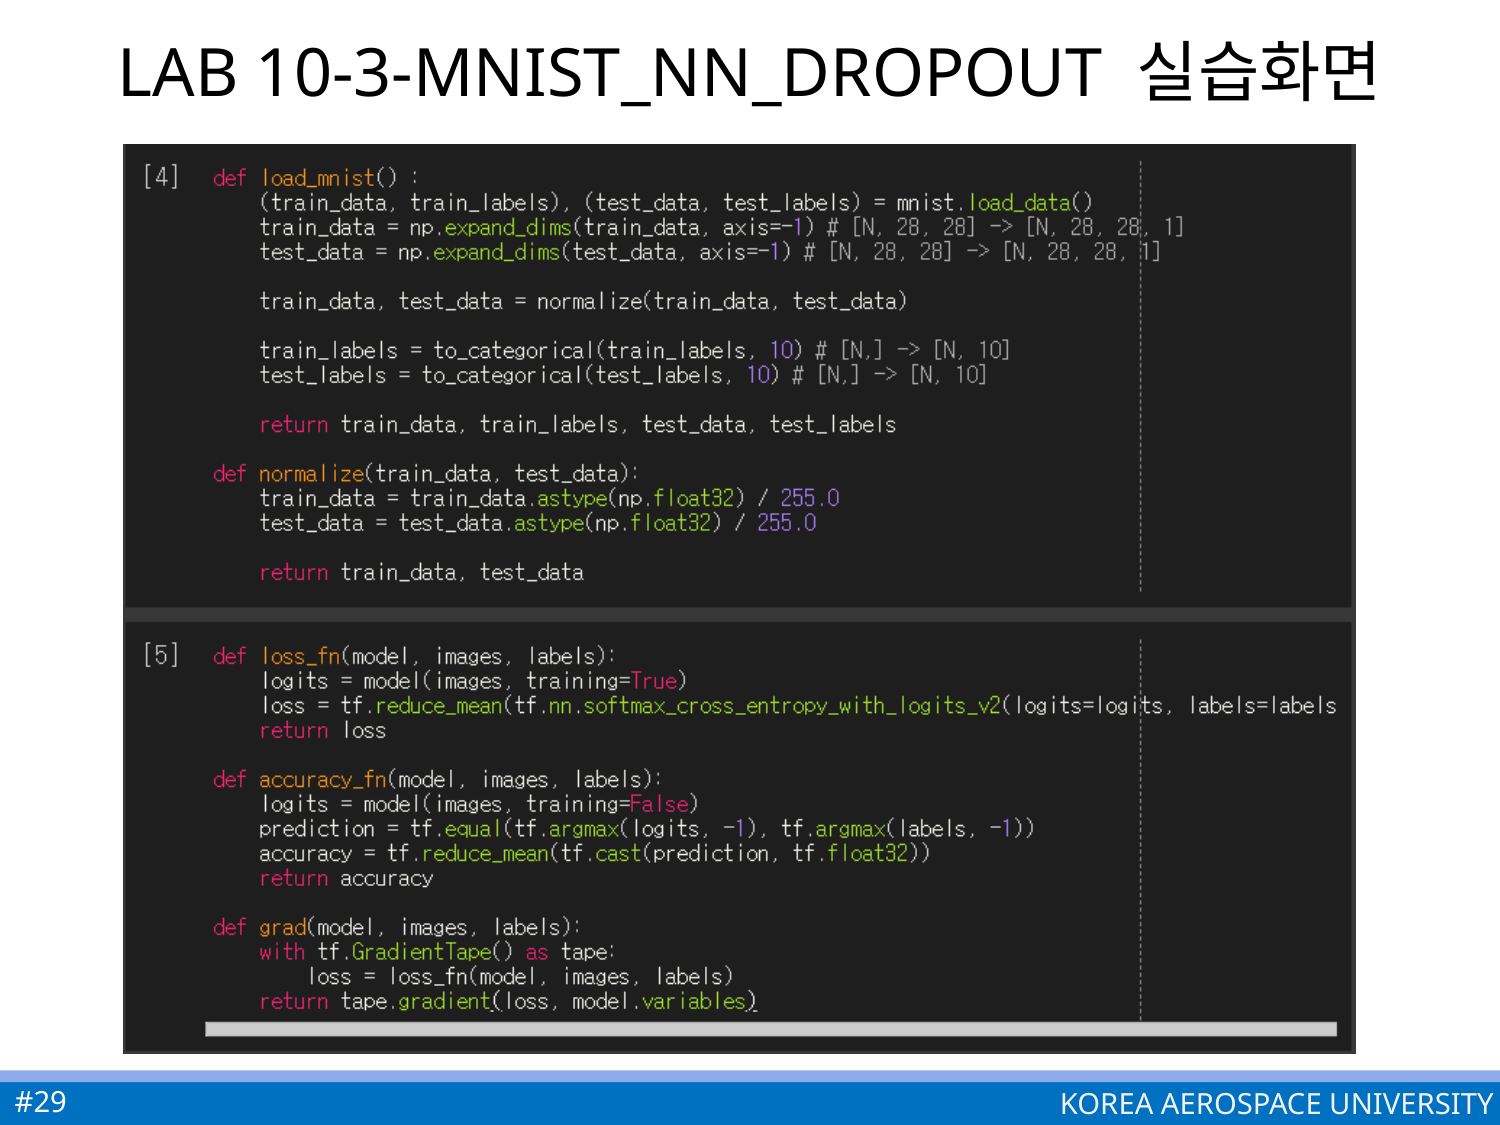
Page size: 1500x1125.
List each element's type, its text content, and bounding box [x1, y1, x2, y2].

title LAB 10-3-mnist_nn_dropout 실습화면 [17, 13, 1483, 126]
picture [123, 144, 1356, 1055]
slide_number #29 [0, 1081, 325, 1125]
